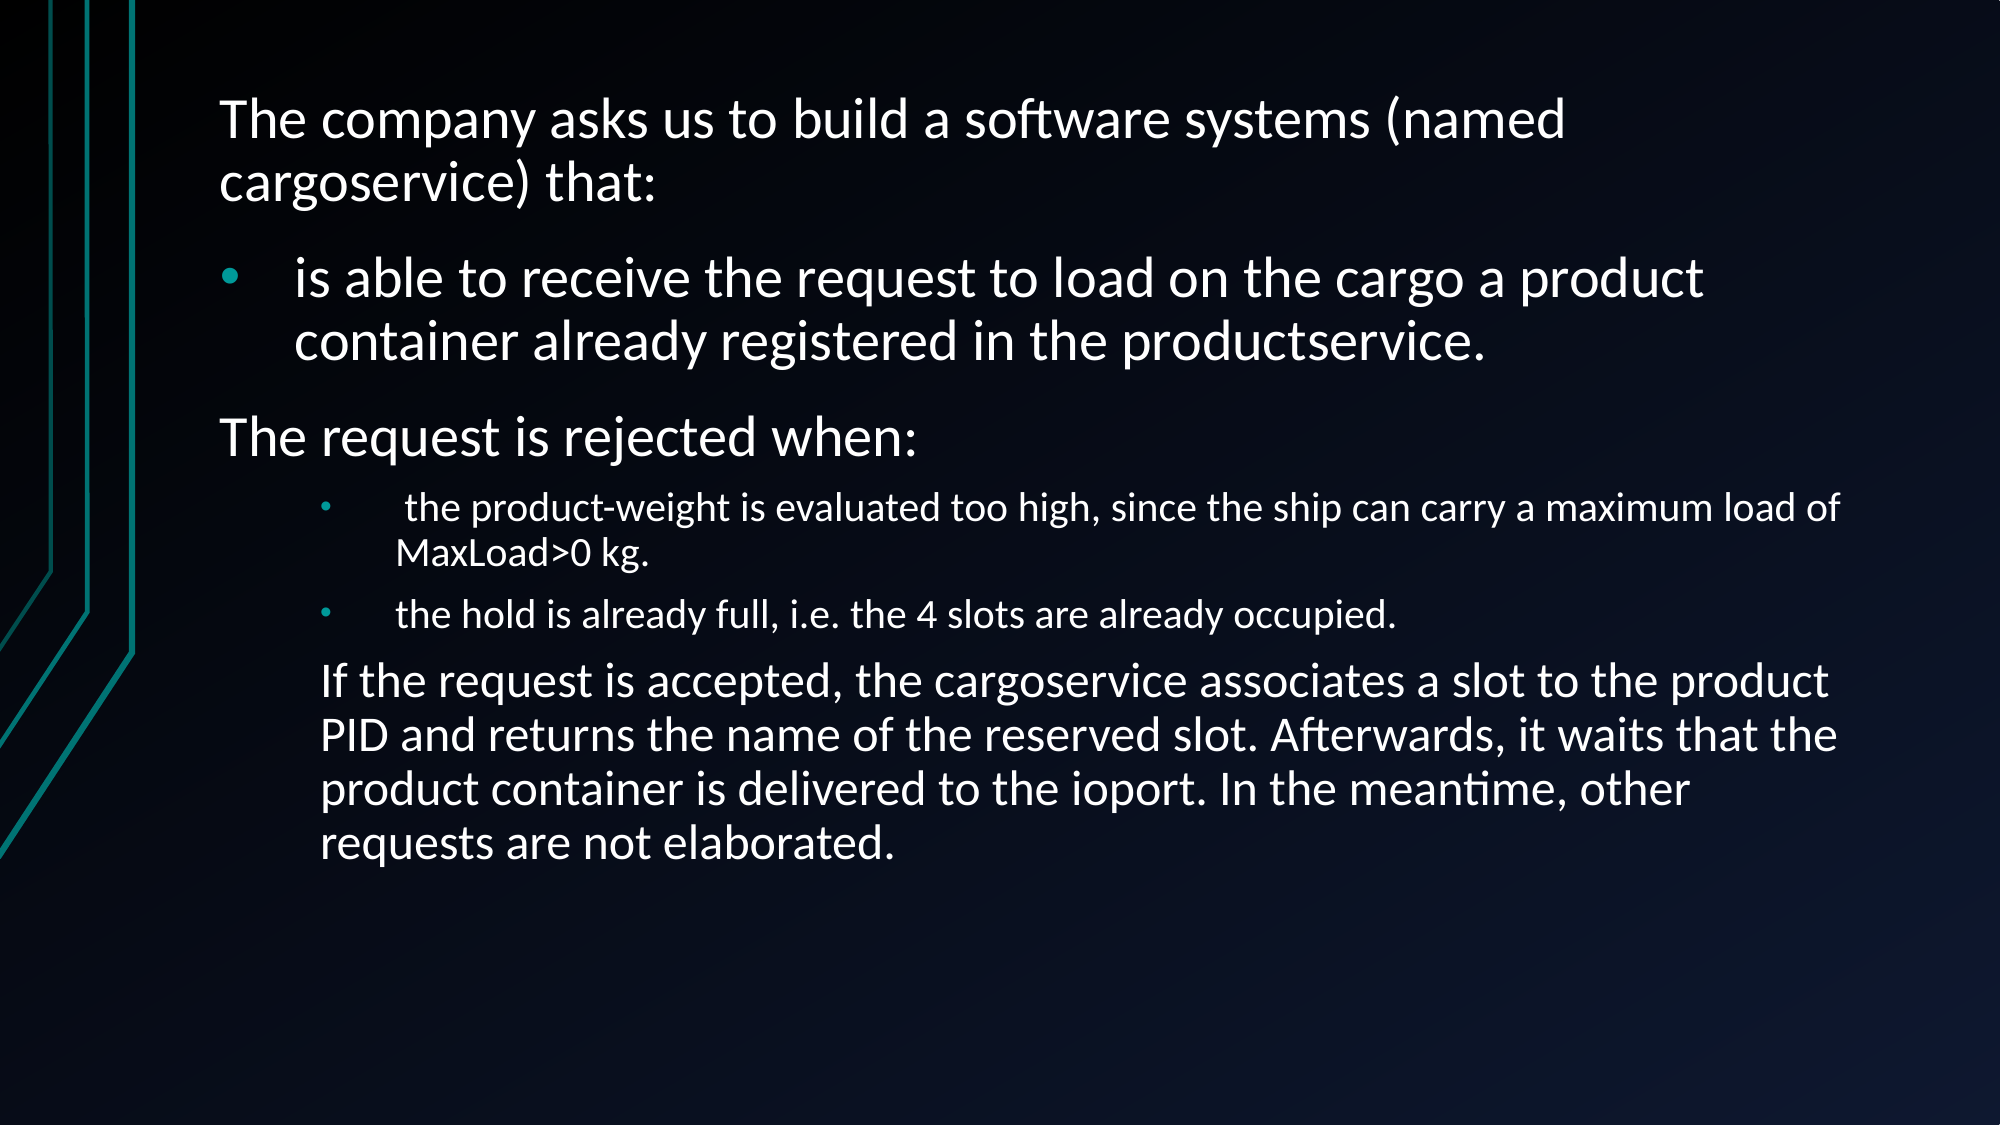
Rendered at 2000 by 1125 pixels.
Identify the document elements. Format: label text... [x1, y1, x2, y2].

list The company asks us to build a software systems (named cargoservice) that: is able to receive the request to load on the cargo a product container already registered in the productservice. The request is rejected when: the product-weight is evaluated too high, since the ship can carry a maximum load of MaxLoad>0 kg. the hold is already full, i.e. the 4 slots are already occupied. If the request is accepted, the cargoservice associates a slot to the product PID and returns the name of the reserved slot. Afterwards, it waits that the product container is delivered to the ioport. In the meantime, other requests are not elaborated. [199, 78, 1898, 1013]
